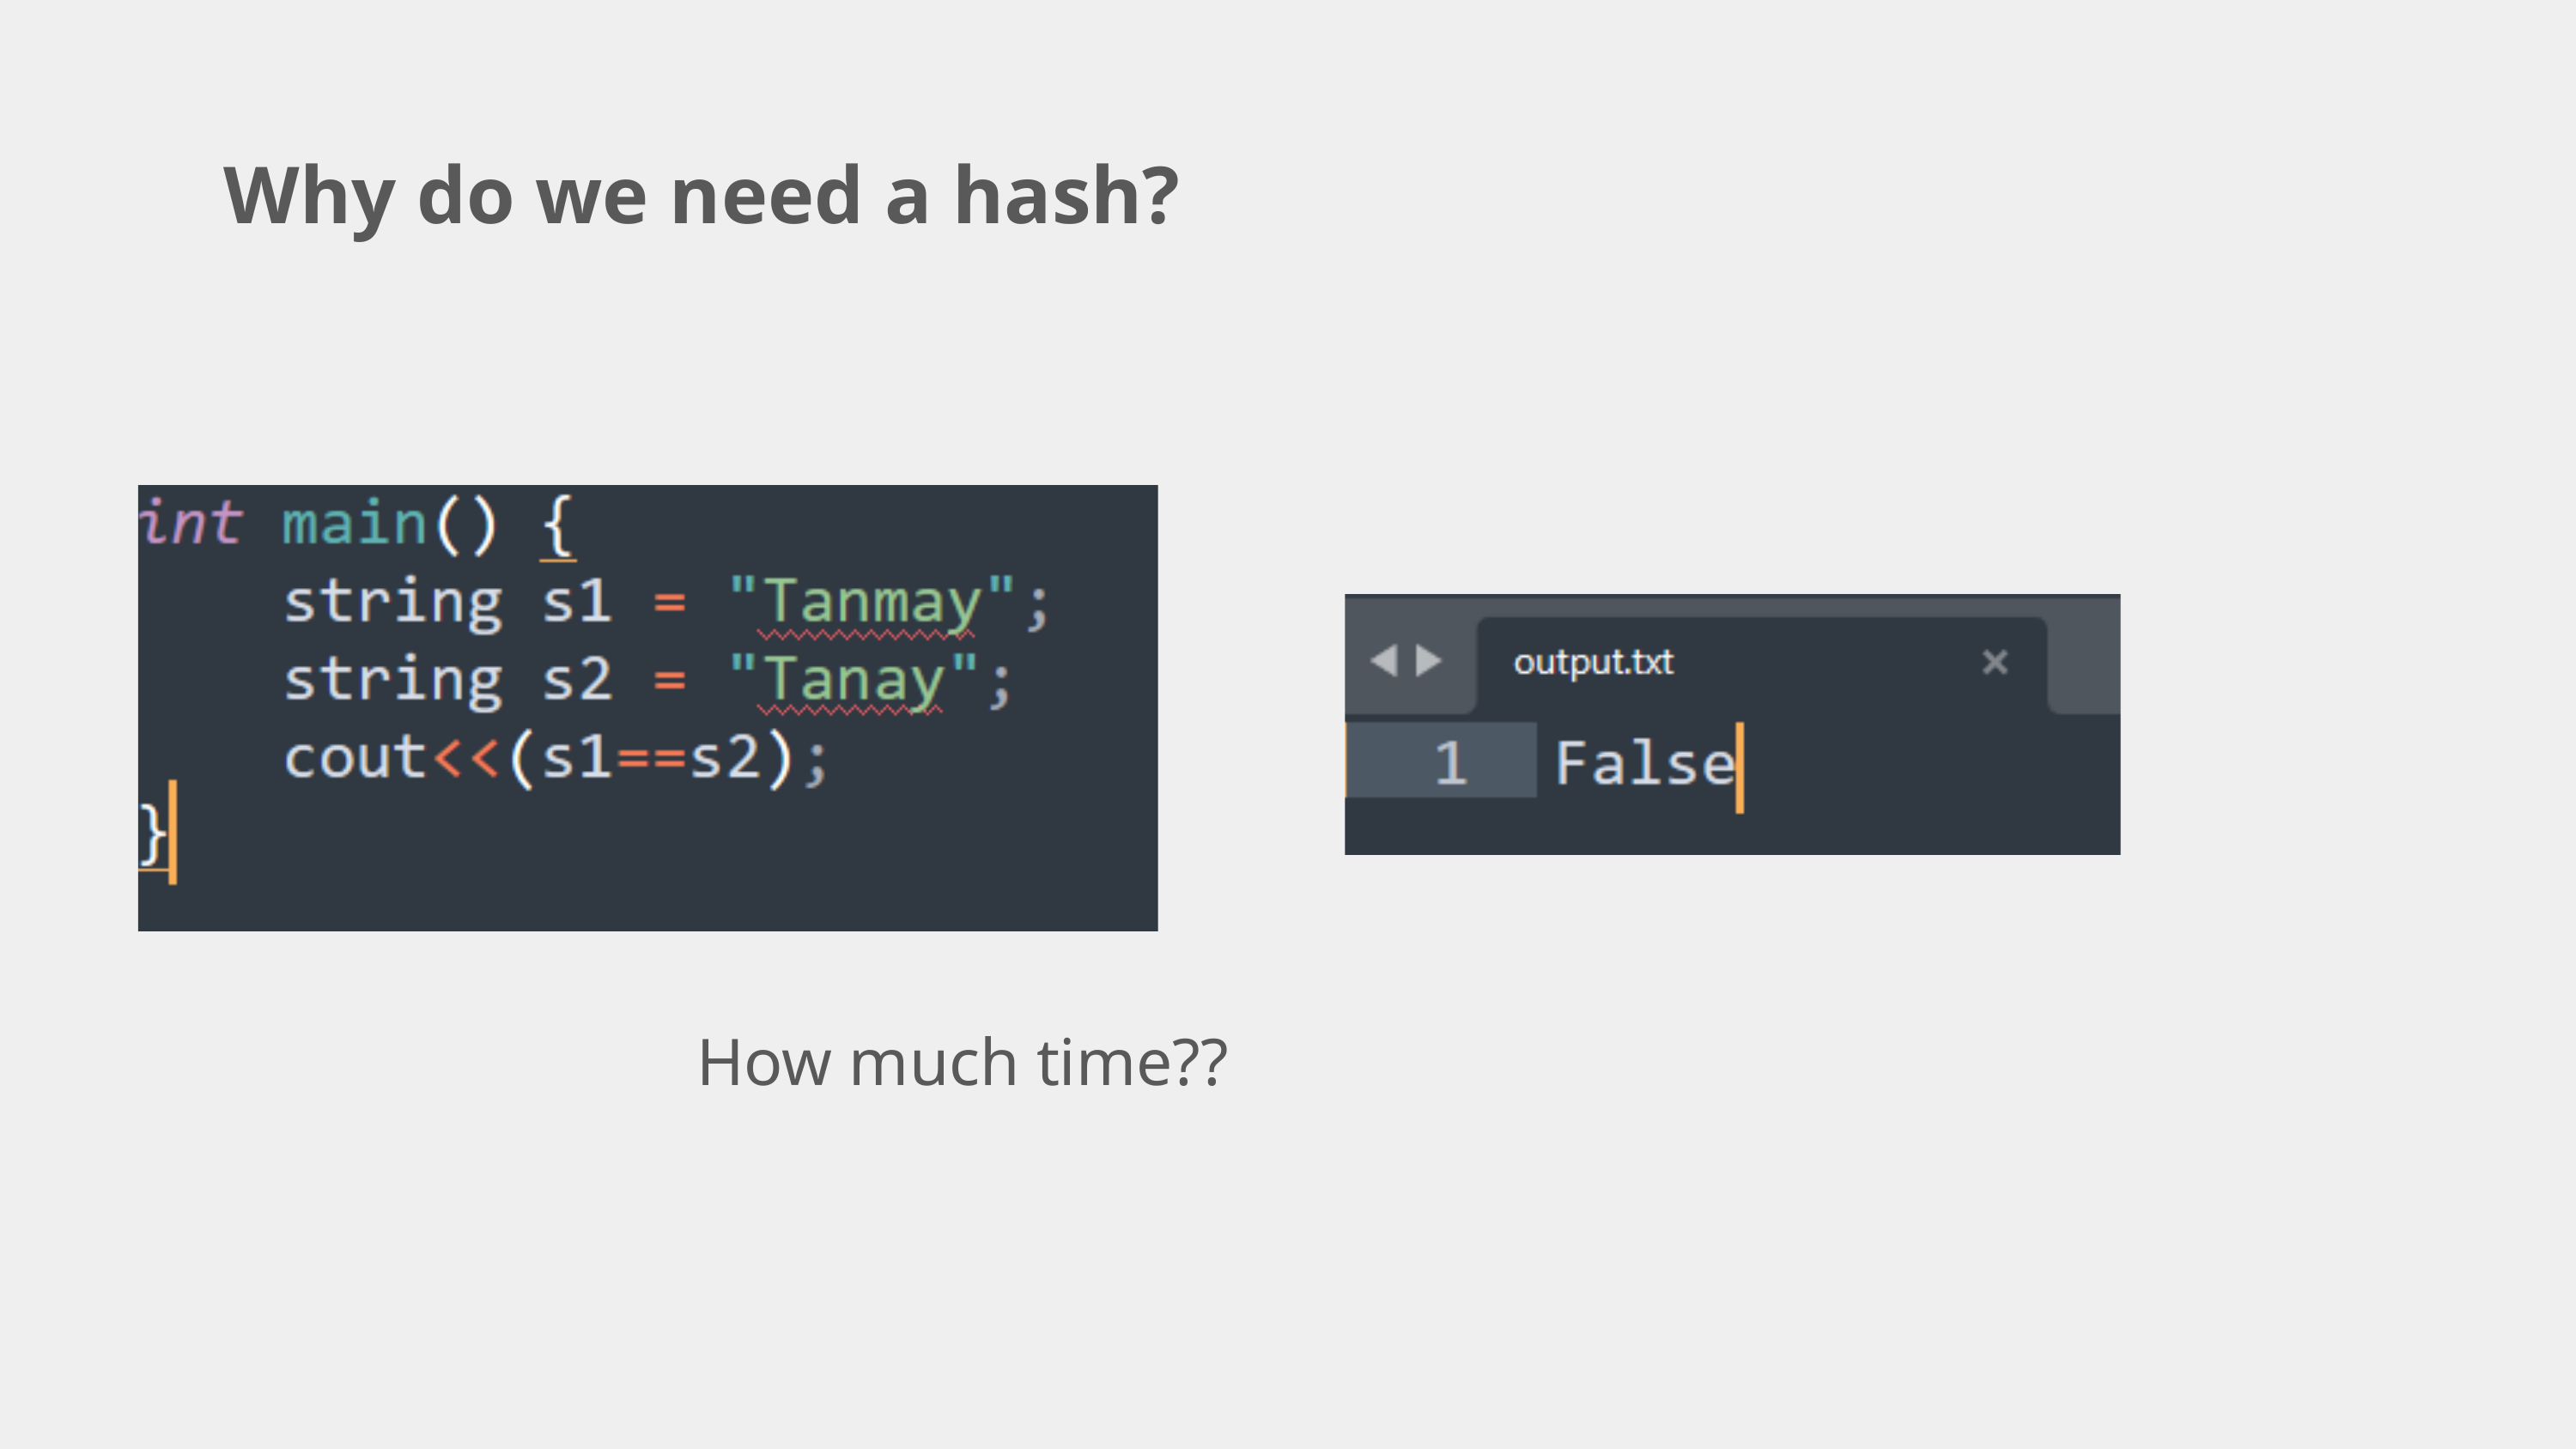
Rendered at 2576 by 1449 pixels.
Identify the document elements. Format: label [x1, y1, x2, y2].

text_box [696, 1022, 1734, 1125]
text_box [223, 144, 1260, 328]
text_box [1345, 594, 2121, 855]
text_box [137, 485, 1158, 931]
